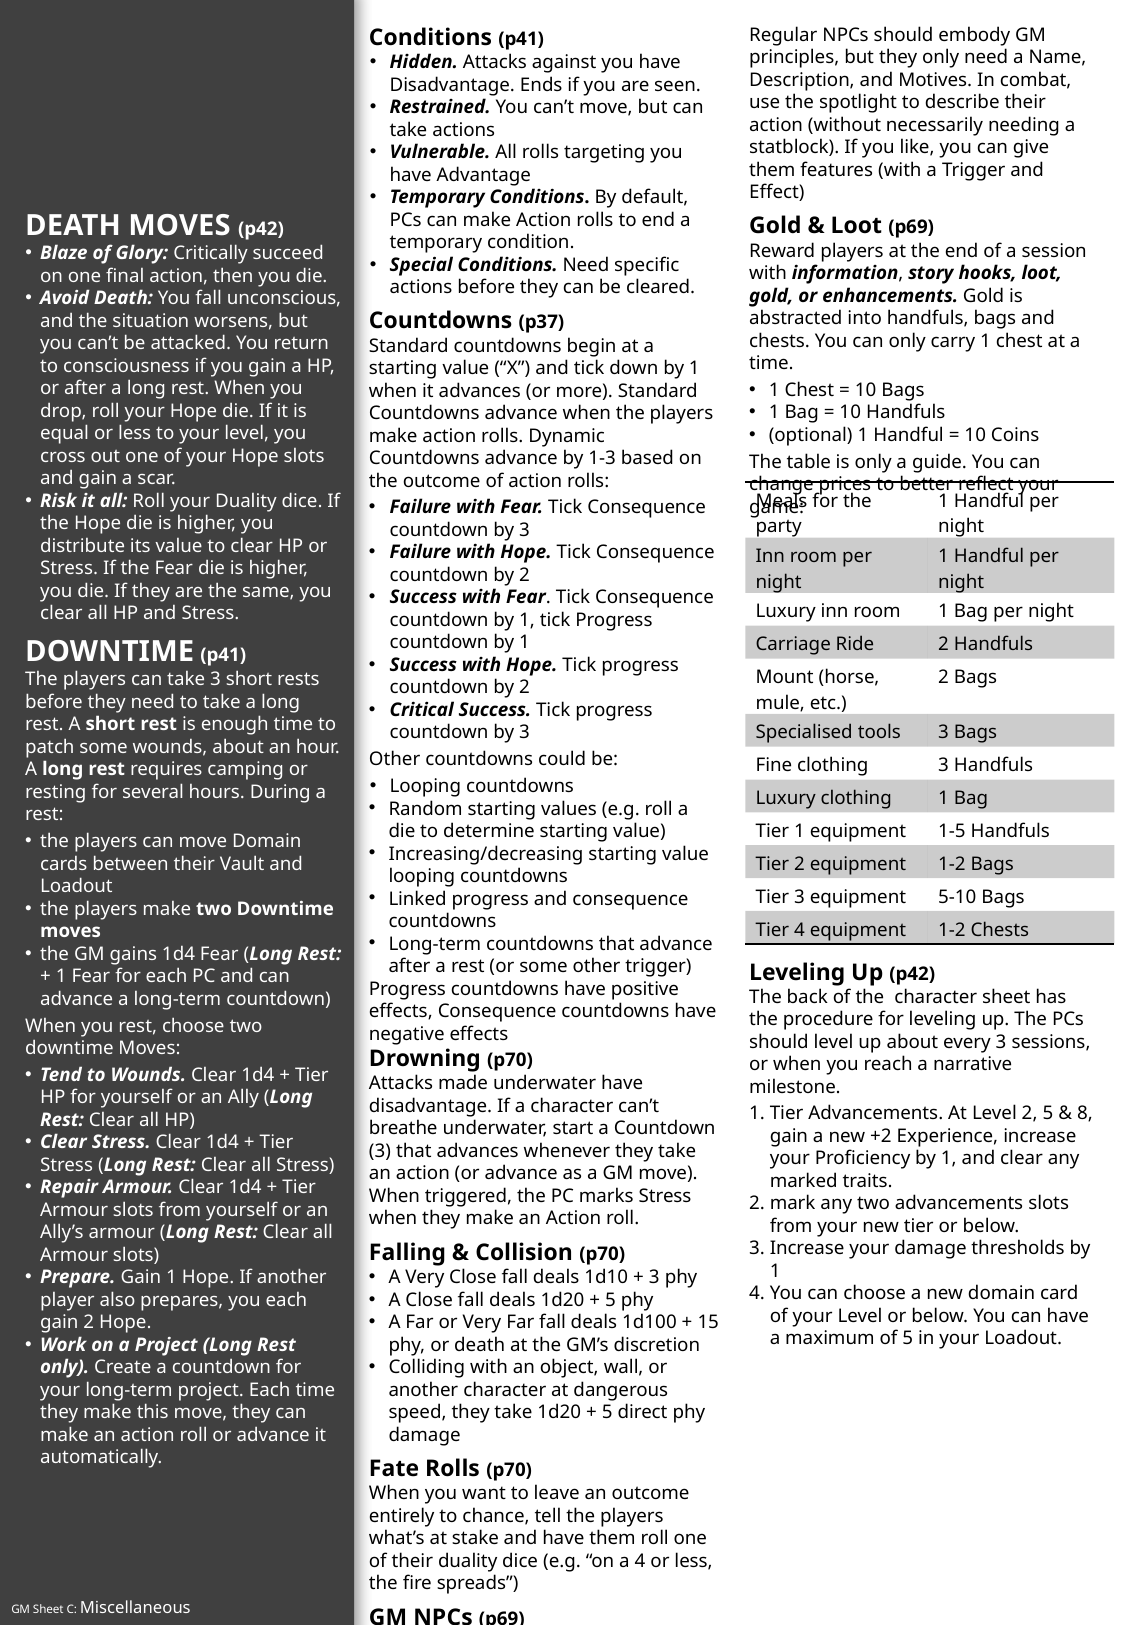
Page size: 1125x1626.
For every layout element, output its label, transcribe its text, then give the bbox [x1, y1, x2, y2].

table_cell 5-10 Bags [928, 878, 1114, 911]
table_cell Tier 4 equipment [745, 911, 928, 943]
table_cell Inn room per night [745, 538, 928, 593]
table_header 1 Handful per night [928, 483, 1114, 538]
text_box [0, 0, 356, 1625]
table_cell 2 Handfuls [928, 626, 1114, 659]
table_cell 3 Bags [928, 714, 1114, 747]
text_box DEATH MOVES (p42) Blaze of Glory: Critically succeed on one final action, then you die. Avoid Death: You fall unconscious, and the situation worsens, but you can’t be attacked. You return to consciousness if you gain a HP, or after a long rest. When you drop, roll your Hope die. If it is equal or less to your level, you cross out one of your Hope slots and gain a scar. Risk it all: Roll your Duality dice. If the Hope die is higher, you distribute its value to clear HP or Stress. If the Fear die is higher, you die. If they are the same, you clear all HP and Stress. DOWNTIME (p41) The players can take 3 short rests before they need to take a long rest. A short rest is enough time to patch some wounds, about an hour. A long rest requires camping or resting for several hours. During a rest: the players can move Domain cards between their Vault and Loadout the players make two Downtime moves the GM gains 1d4 Fear (Long Rest: + 1 Fear for each PC and can advance a long-term countdown) When you rest, choose two downtime Moves: Tend to Wounds. Clear 1d4 + Tier HP for yourself or an Ally (Long Rest: Clear all HP) Clear Stress. Clear 1d4 + Tier Stress (Long Rest: Clear all Stress) Repair Armour. Clear 1d4 + Tier Armour slots from yourself or an Ally’s armour (Long Rest: Clear all Armour slots) Prepare. Gain 1 Hope. If another player also prepares, you each gain 2 Hope. Work on a Project (Long Rest only). Create a countdown for your long-term project. Each time they make this move, they can make an action roll or advance it automatically. [10, 198, 354, 1475]
table_cell Specialised tools [745, 714, 928, 747]
table_cell Luxury clothing [745, 780, 928, 812]
text_box GM Sheet C: Miscellaneous [0, 1589, 206, 1625]
table_cell Fine clothing [745, 747, 928, 780]
table_header Meals for the party [745, 483, 928, 538]
table_cell 1 Handful per night [928, 538, 1114, 593]
table_cell Tier 3 equipment [745, 878, 928, 911]
table_cell 1-5 Handfuls [928, 812, 1114, 845]
text_box Conditions (p41) Hidden. Attacks against you have Disadvantage. Ends if you are seen. Restrained. You can’t move, but can take actions Vulnerable. All rolls targeting you have Advantage Temporary Conditions. By default, PCs can make Action rolls to end a temporary condition. Special Conditions. Need specific actions before they can be cleared. Countdowns (p37) Standard countdowns begin at a starting value (“X”) and tick down by 1 when it advances (or more). Standard Countdowns advance when the players make action rolls. Dynamic Countdowns advance by 1-3 based on the outcome of action rolls: Failure with Fear. Tick Consequence countdown by 3 Failure with Hope. Tick Consequence countdown by 2 Success with Fear. Tick Consequence countdown by 1, tick Progress countdown by 1 Success with Hope. Tick progress countdown by 2 Critical Success. Tick progress countdown by 3 Other countdowns could be: Looping countdowns Random starting values (e.g. roll a die to determine starting value) Increasing/decreasing starting value looping countdowns Linked progress and consequence countdowns Long-term countdowns that advance after a rest (or some other trigger) Progress countdowns have positive effects, Consequence countdowns have negative effects Drowning (p70) Attacks made underwater have disadvantage. If a character can’t breathe underwater, start a Countdown (3) that advances whenever they take an action (or advance as a GM move). When triggered, the PC marks Stress when they make an Action roll. Falling & Collision (p70) A Very Close fall deals 1d10 + 3 phy A Close fall deals 1d20 + 5 phy A Far or Very Far fall deals 1d100 + 15 phy, or death at the GM’s discretion Colliding with an object, wall, or another character at dangerous speed, they take 1d20 + 5 direct phy damage Fate Rolls (p70) When you want to leave an outcome entirely to chance, tell the players what’s at stake and have them roll one of their duality dice (e.g. “on a 4 or less, the fire spreads”) GM NPCs (p69) Regular NPCs should embody GM principles, but they only need a Name, Description, and Motives. In combat, use the spotlight to describe their action (without necessarily needing a statblock). If you like, you can give them features (with a Trigger and Effect) Gold & Loot (p69) Reward players at the end of a session with information, story hooks, loot, gold, or enhancements. Gold is abstracted into handfuls, bags and chests. You can only carry 1 chest at a time. 1 Chest = 10 Bags 1 Bag = 10 Handfuls (optional) 1 Handful = 10 Coins The table is only a guide. You can change prices to better reflect your game: Leveling Up (p42) The back of the character sheet has the procedure for leveling up. The PCs should level up about every 3 sessions, or when you reach a narrative milestone. Tier Advancements. At Level 2, 5 & 8, gain a new +2 Experience, increase your Proficiency by 1, and clear any marked traits. mark any two advancements slots from your new tier or below. Increase your damage thresholds by 1 You can choose a new domain card of your Level or below. You can have a maximum of 5 in your Loadout. [354, 14, 1115, 1625]
table_cell Tier 2 equipment [745, 845, 928, 878]
table_cell 1 Bag [928, 780, 1114, 812]
table_cell 3 Handfuls [928, 747, 1114, 780]
table_cell 2 Bags [928, 659, 1114, 714]
table_cell Mount (horse, mule, etc.) [745, 659, 928, 714]
table_cell 1 Bag per night [928, 593, 1114, 626]
table_cell Tier 1 equipment [745, 812, 928, 845]
table_cell Luxury inn room [745, 593, 928, 626]
table_cell Carriage Ride [745, 626, 928, 659]
table_cell 1-2 Chests [928, 911, 1114, 943]
table_cell 1-2 Bags [928, 845, 1114, 878]
